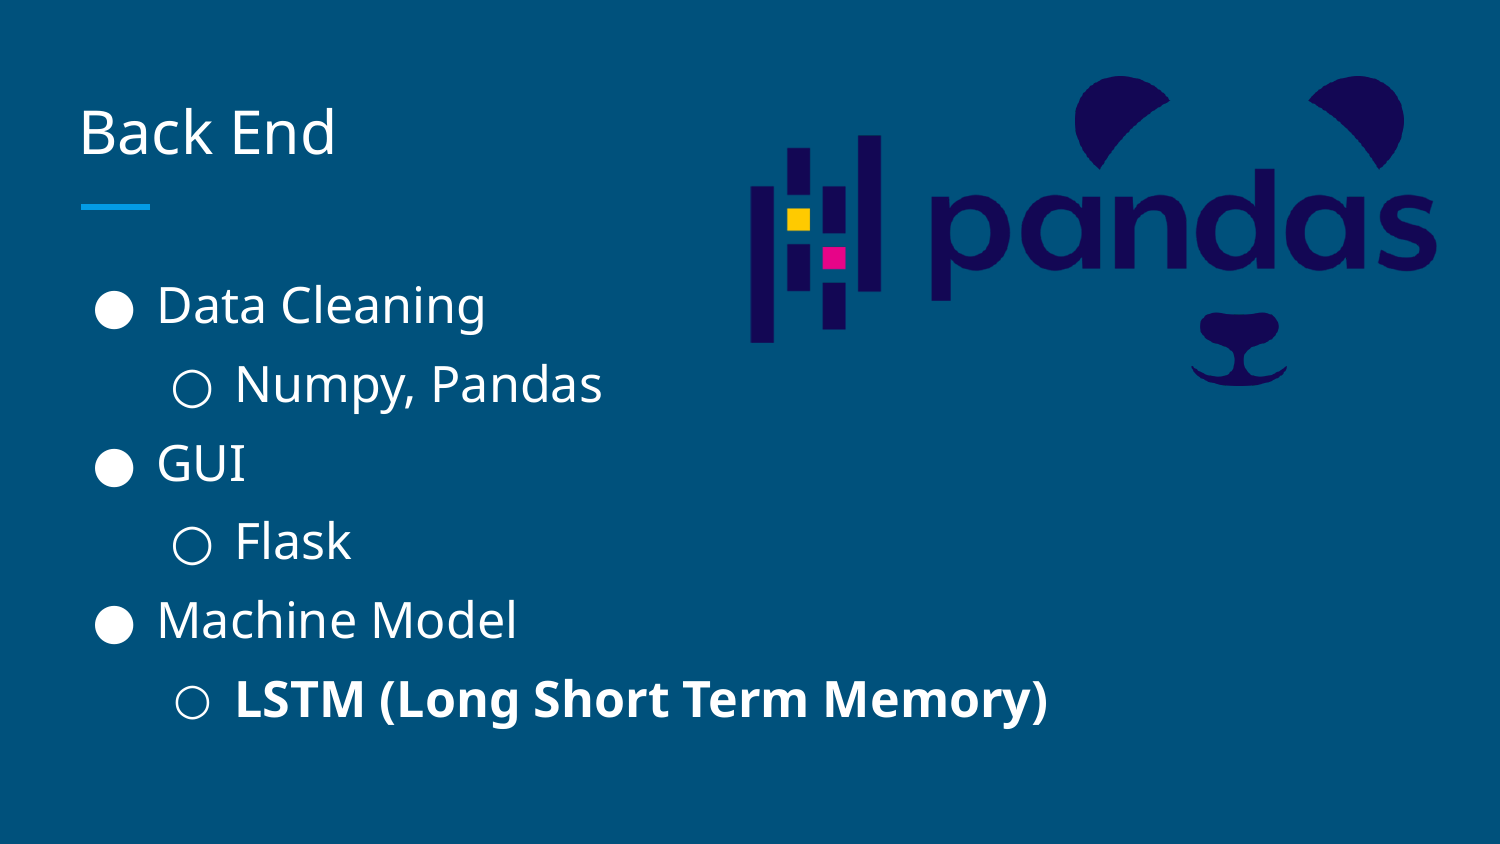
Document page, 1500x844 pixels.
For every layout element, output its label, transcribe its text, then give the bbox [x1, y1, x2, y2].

picture [823, 283, 845, 329]
picture [858, 136, 881, 292]
picture [1286, 195, 1364, 271]
picture [823, 247, 845, 269]
picture [1194, 313, 1286, 385]
picture [1196, 169, 1274, 271]
picture [787, 209, 810, 231]
list Data Cleaning Numpy, Pandas GUI Flask Machine Model LSTM (Long Short Term Memory) [63, 244, 1437, 750]
picture [751, 186, 774, 342]
picture [787, 244, 810, 291]
picture [787, 148, 810, 195]
picture [1076, 77, 1169, 168]
picture [1022, 195, 1100, 271]
picture [1378, 195, 1436, 271]
picture [932, 195, 1010, 300]
picture [1115, 195, 1186, 268]
title Back End [63, 75, 747, 188]
picture [1310, 77, 1403, 167]
picture [823, 186, 845, 233]
